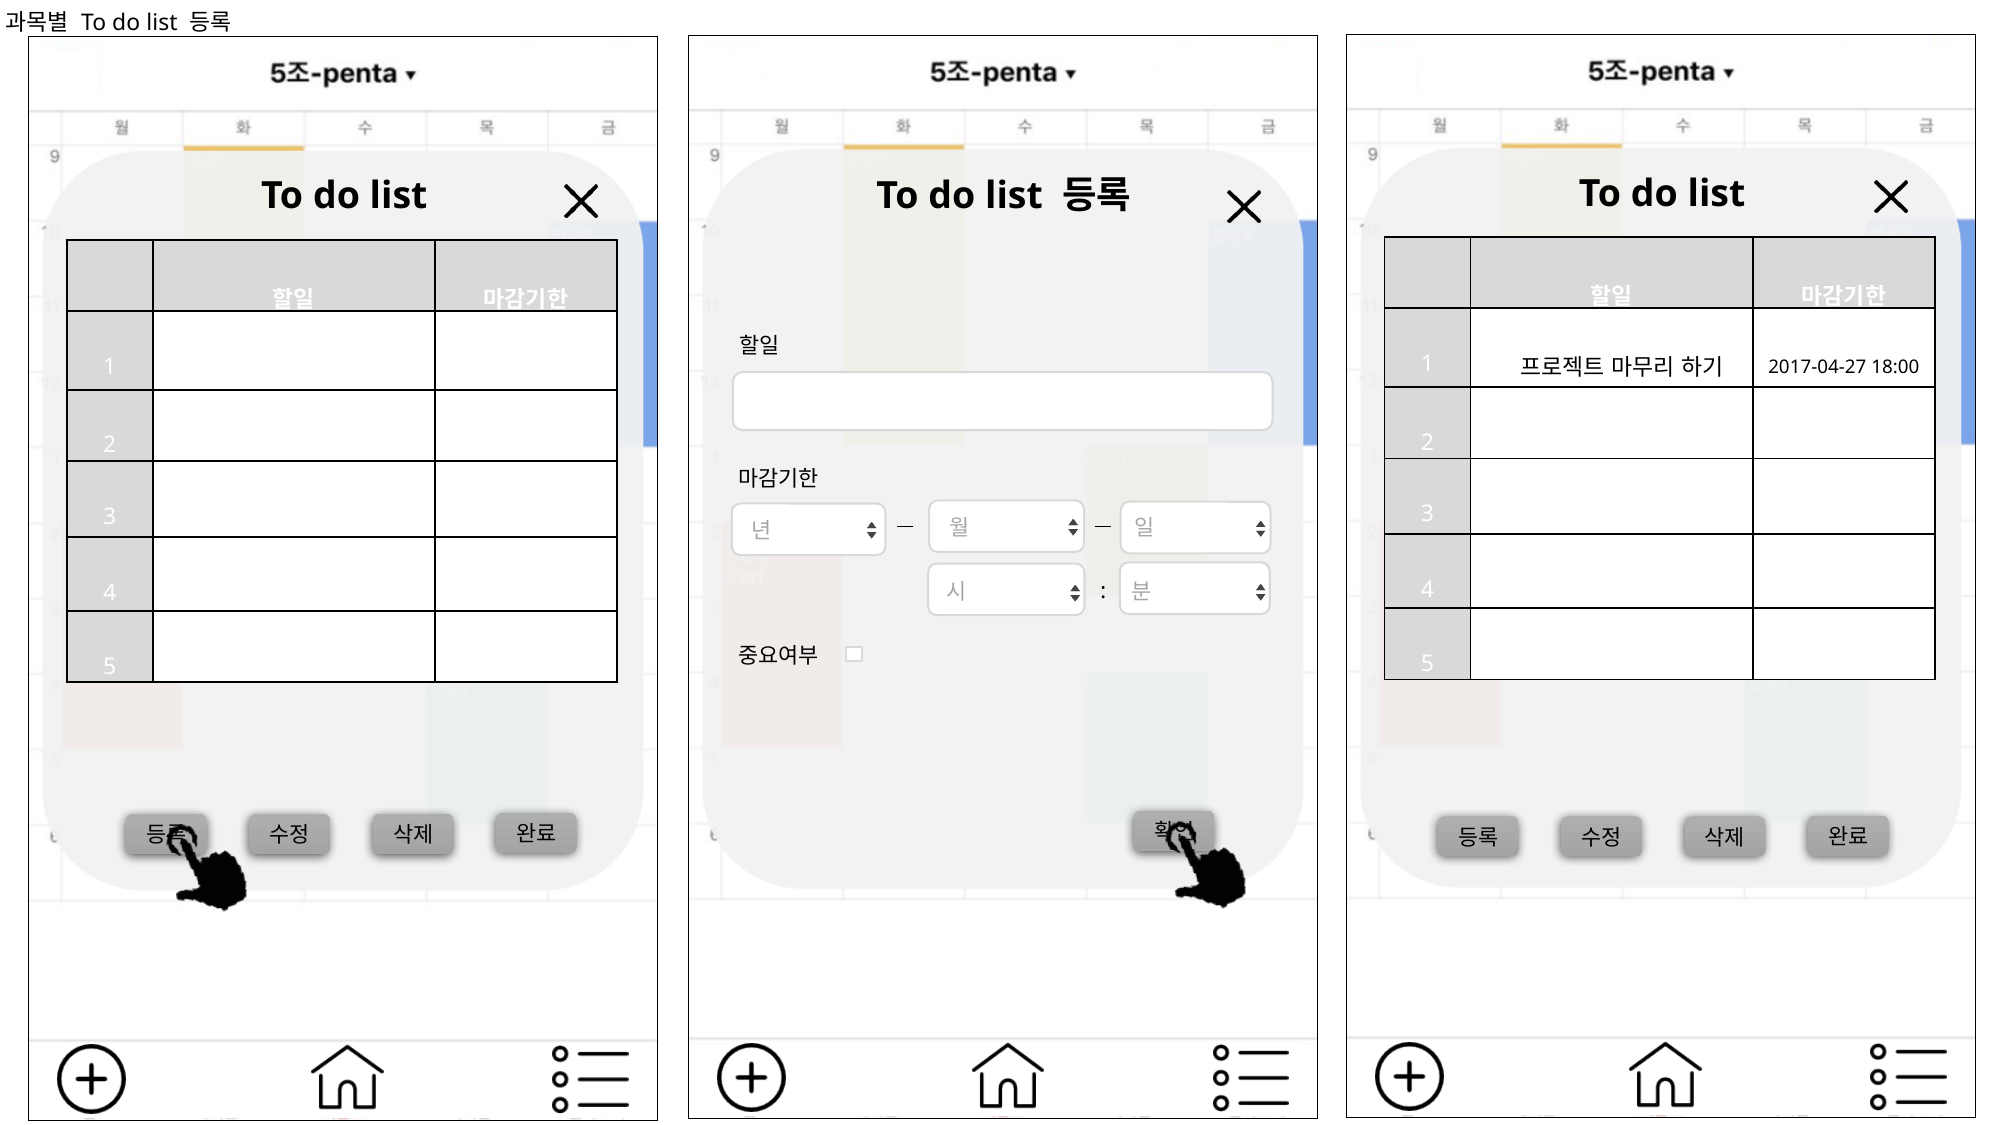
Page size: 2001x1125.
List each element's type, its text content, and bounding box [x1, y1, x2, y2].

picture [1346, 34, 1976, 1118]
text_box 과목별 To do list 등록 [0, 0, 280, 43]
picture [28, 36, 658, 1121]
picture [688, 35, 1318, 1119]
